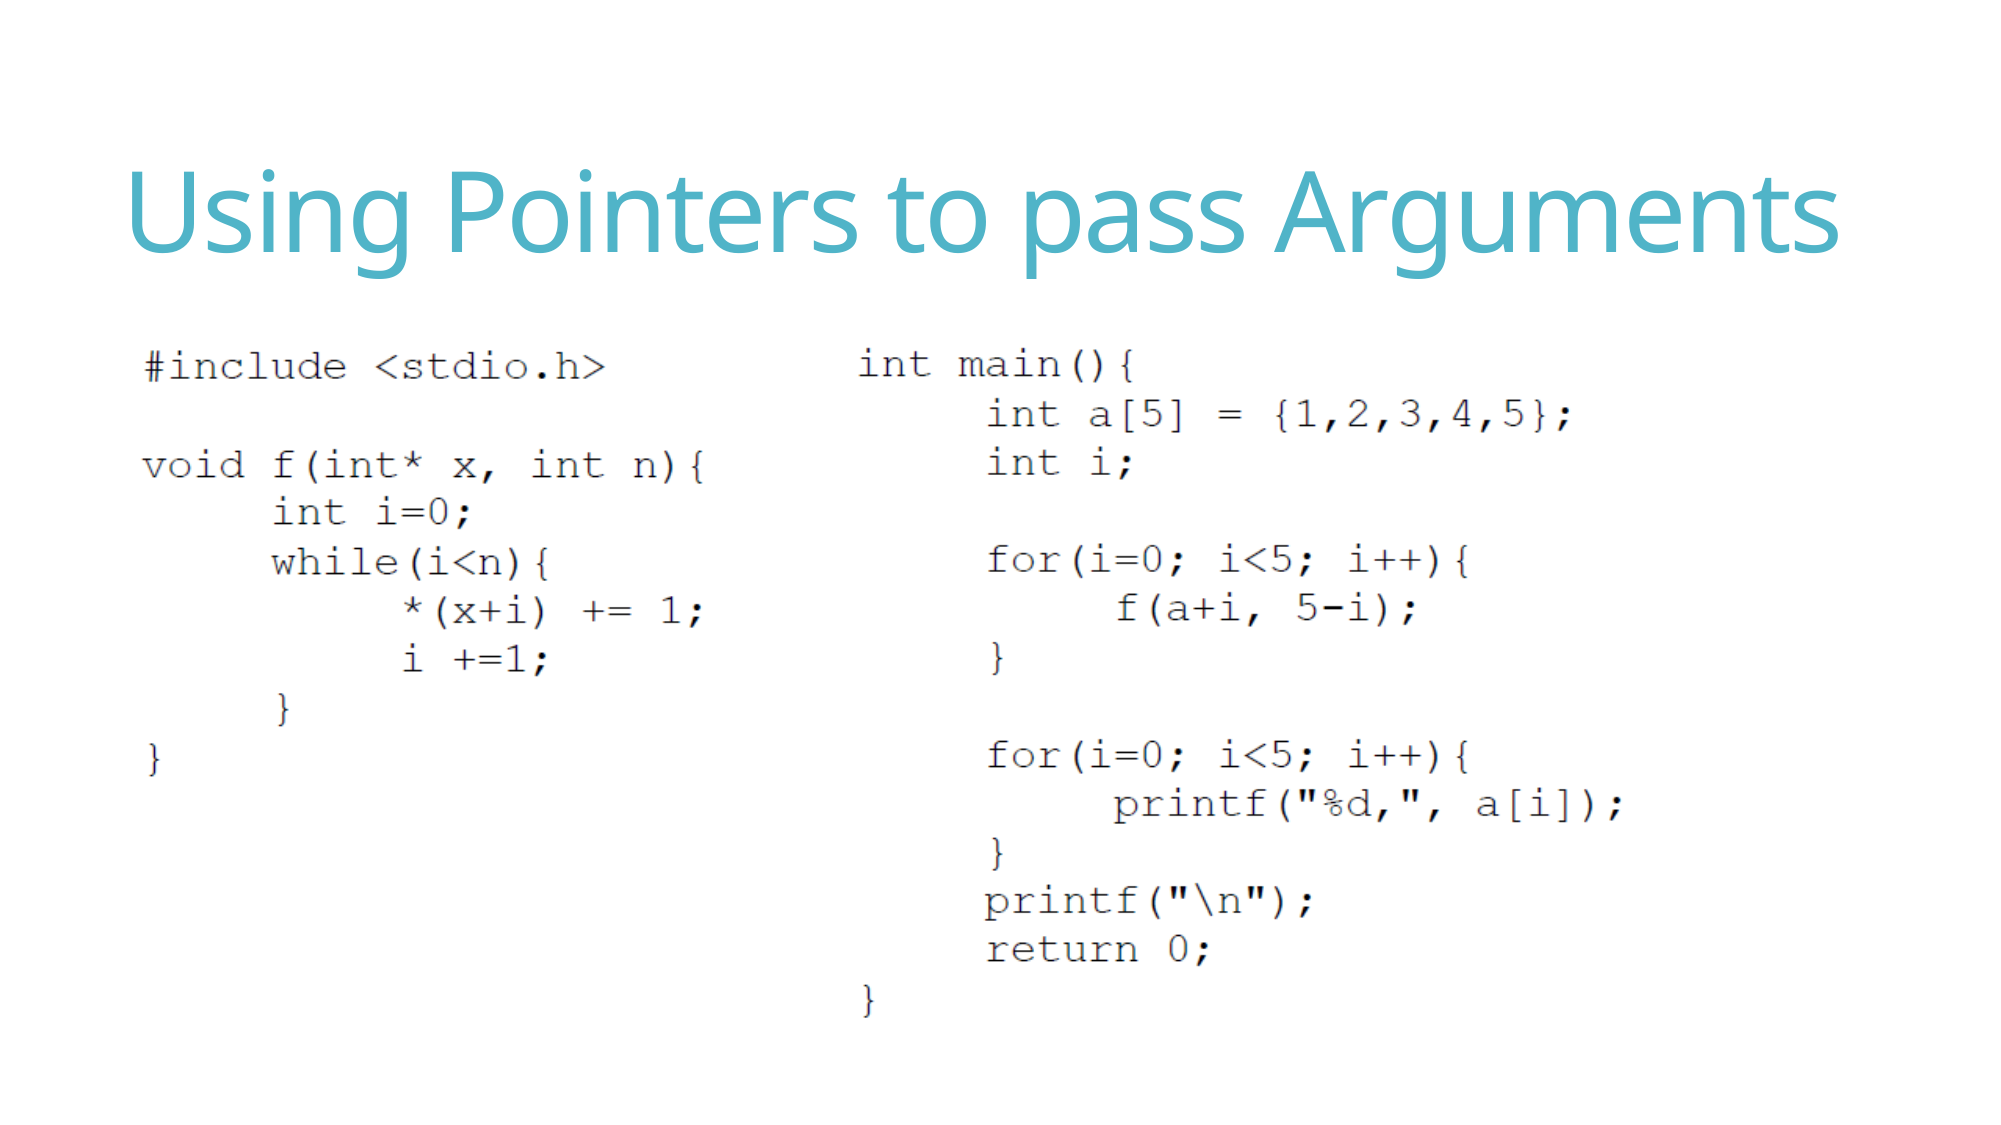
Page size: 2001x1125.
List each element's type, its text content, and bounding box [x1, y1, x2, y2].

title Using Pointers to pass Arguments [107, 81, 1875, 354]
picture [851, 342, 1631, 1032]
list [107, 321, 729, 787]
